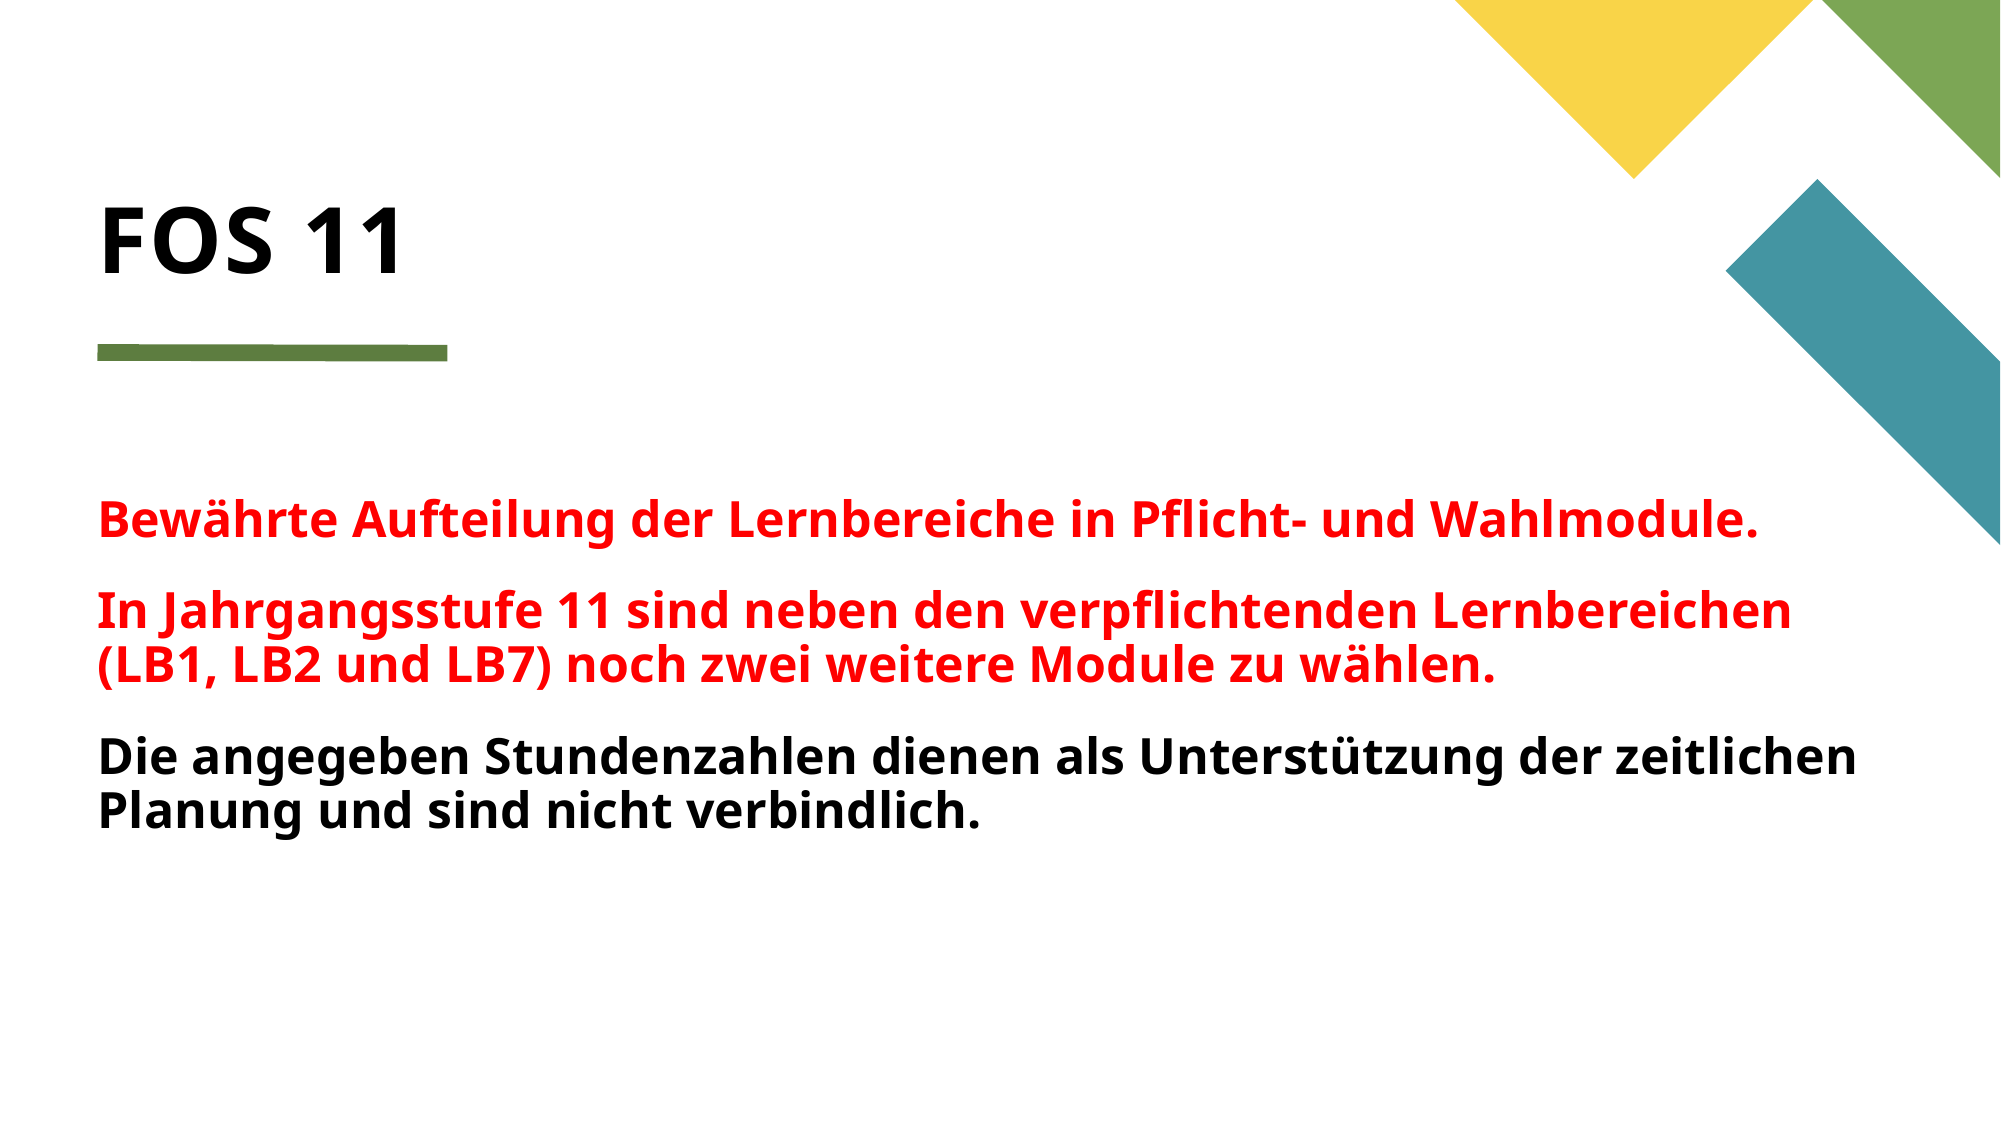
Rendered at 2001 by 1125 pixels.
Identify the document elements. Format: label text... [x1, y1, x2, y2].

title FOS 11 [97, 45, 1702, 291]
list Bewährte Aufteilung der Lernbereiche in Pflicht- und Wahlmodule. In Jahrgangsstufe 11 sind neben den verpflichtenden Lernbereichen (LB1, LB2 und LB7) noch zwei weitere Module zu wählen. Die angegeben Stundenzahlen dienen als Unterstützung der zeitlichen Planung und sind nicht verbindlich. [97, 394, 1891, 1030]
